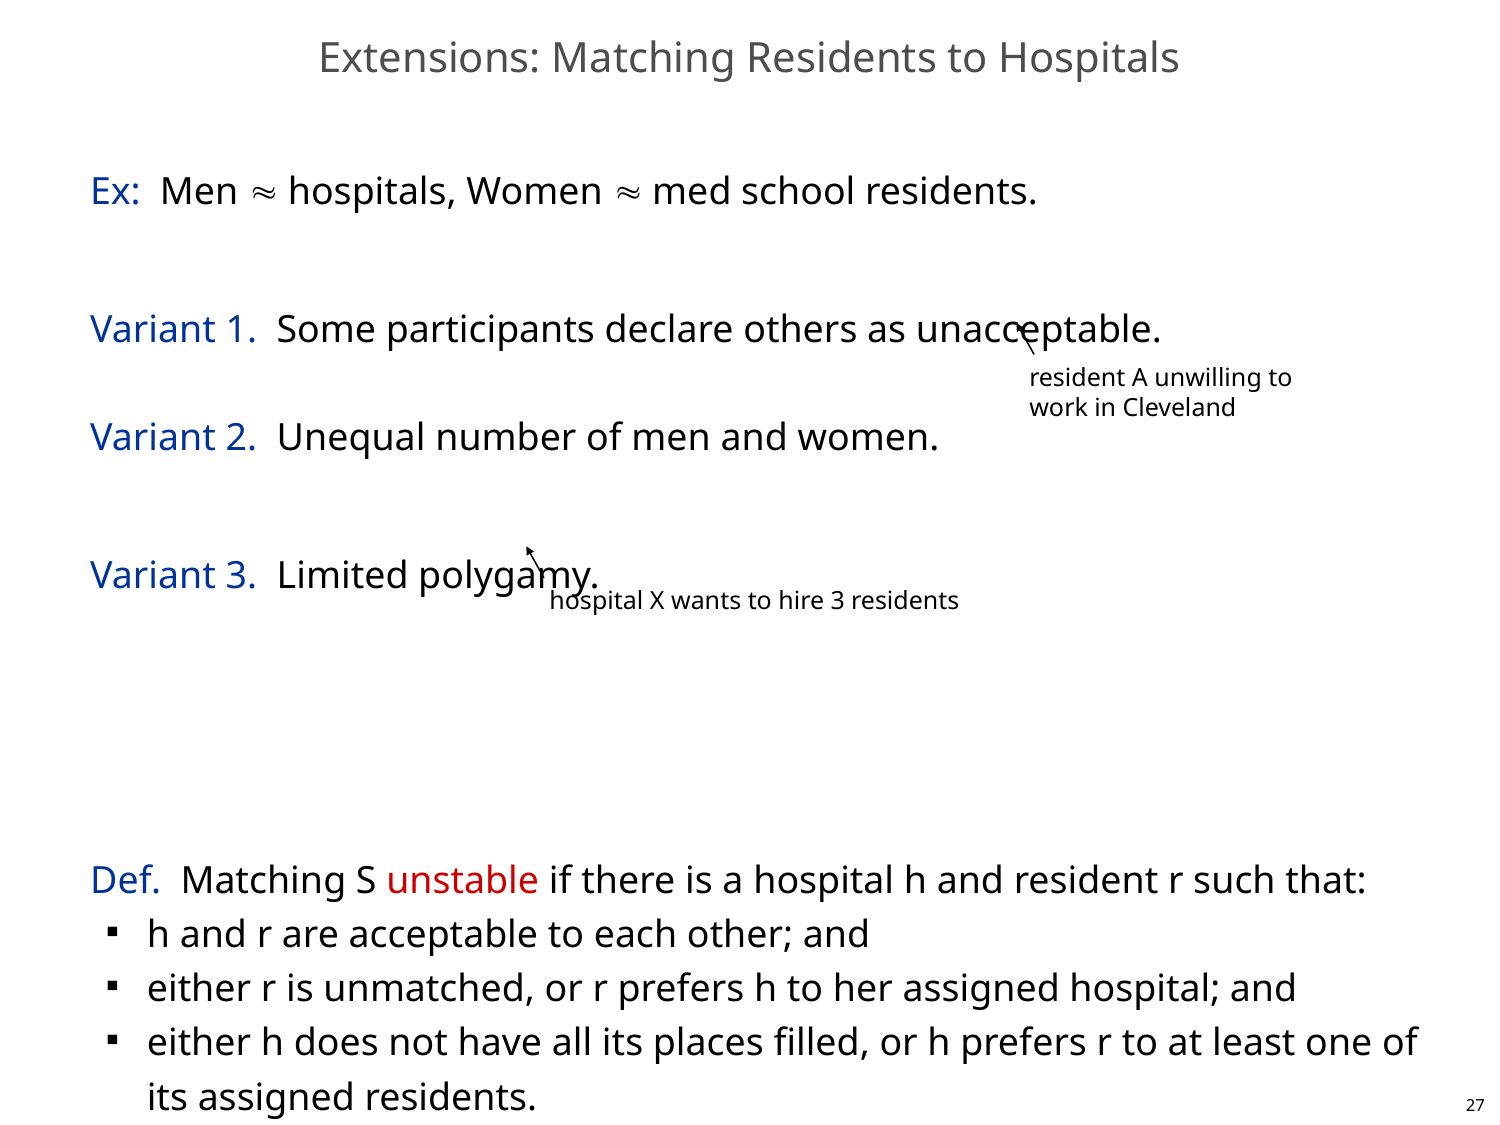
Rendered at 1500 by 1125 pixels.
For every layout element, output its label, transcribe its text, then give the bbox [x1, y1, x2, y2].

text_box [526, 546, 545, 578]
title Extensions: Matching Residents to Hospitals [0, 24, 1500, 100]
slide_number 27 [1187, 1087, 1500, 1125]
text_box resident A unwilling to work in Cleveland [1029, 361, 1294, 422]
text_box [1016, 322, 1035, 355]
text_box hospital X wants to hire 3 residents [549, 584, 961, 615]
list Ex: Men  hospitals, Women  med school residents. Variant 1. Some participants declare others as unacceptable. Variant 2. Unequal number of men and women. Variant 3. Limited polygamy. Def. Matching S unstable if there is a hospital h and resident r such that: h and r are acceptable to each other; and either r is unmatched, or r prefers h to her assigned hospital; and either h does not have all its places filled, or h prefers r to at least one of its assigned residents. [75, 149, 1450, 1038]
